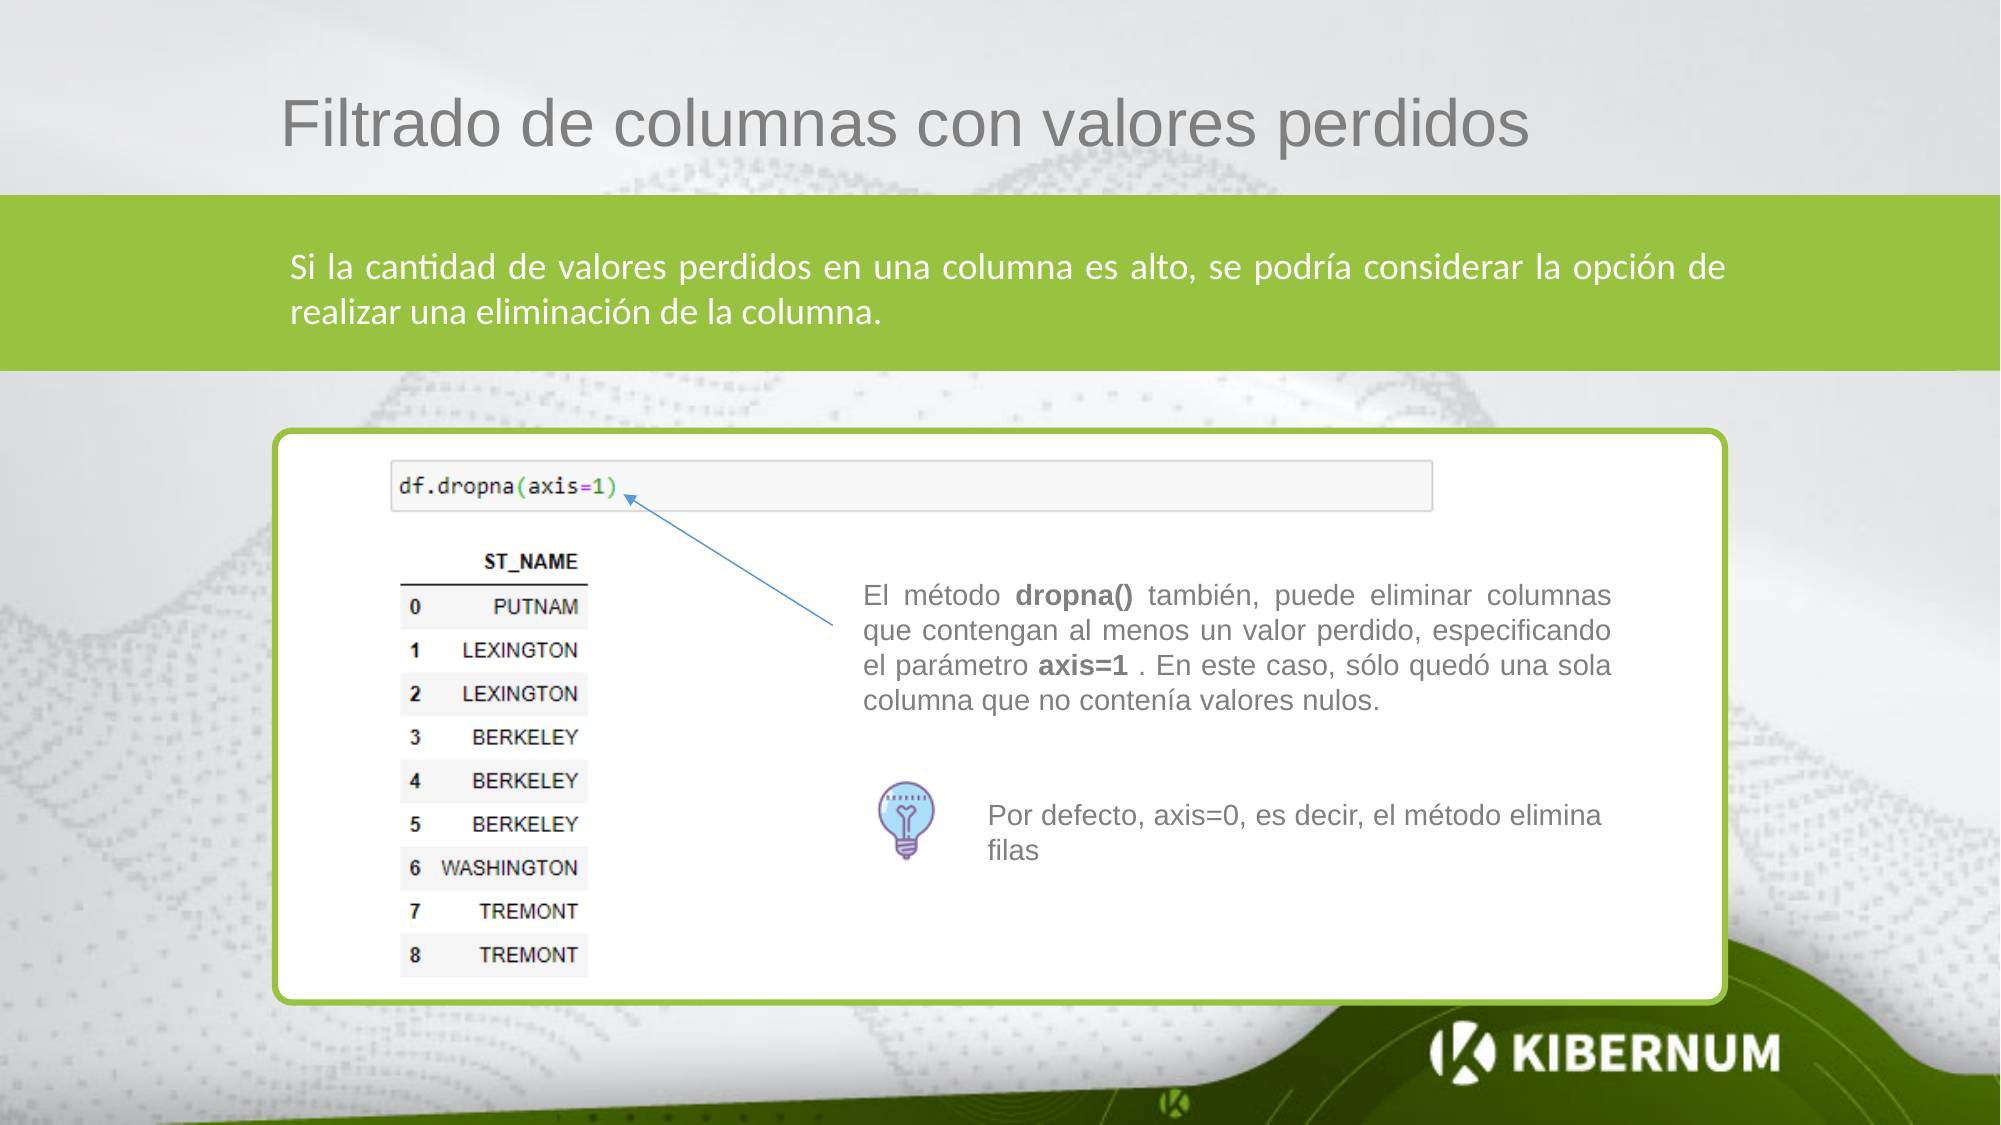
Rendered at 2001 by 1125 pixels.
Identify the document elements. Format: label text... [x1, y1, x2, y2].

text_box Por defecto, axis=0, es decir, el método elimina filas [1452, 788, 1658, 874]
text_box Si la cantidad de valores perdidos en una columna es alto, se podría considerar la opción de realizar una eliminación de la columna. [275, 234, 1744, 380]
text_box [623, 493, 834, 626]
text_box El método dropna() también, puede eliminar columnas que contengan al menos un valor perdido, especificando el parámetro axis=1 . En este caso, sólo quedó una sola columna que no contenía valores nulos. [1452, 569, 1628, 724]
picture [0, 0, 2001, 1125]
text_box [274, 430, 1726, 1003]
text_box [0, 195, 2000, 371]
text_box Filtrado de columnas con valores perdidos [265, 64, 2000, 185]
